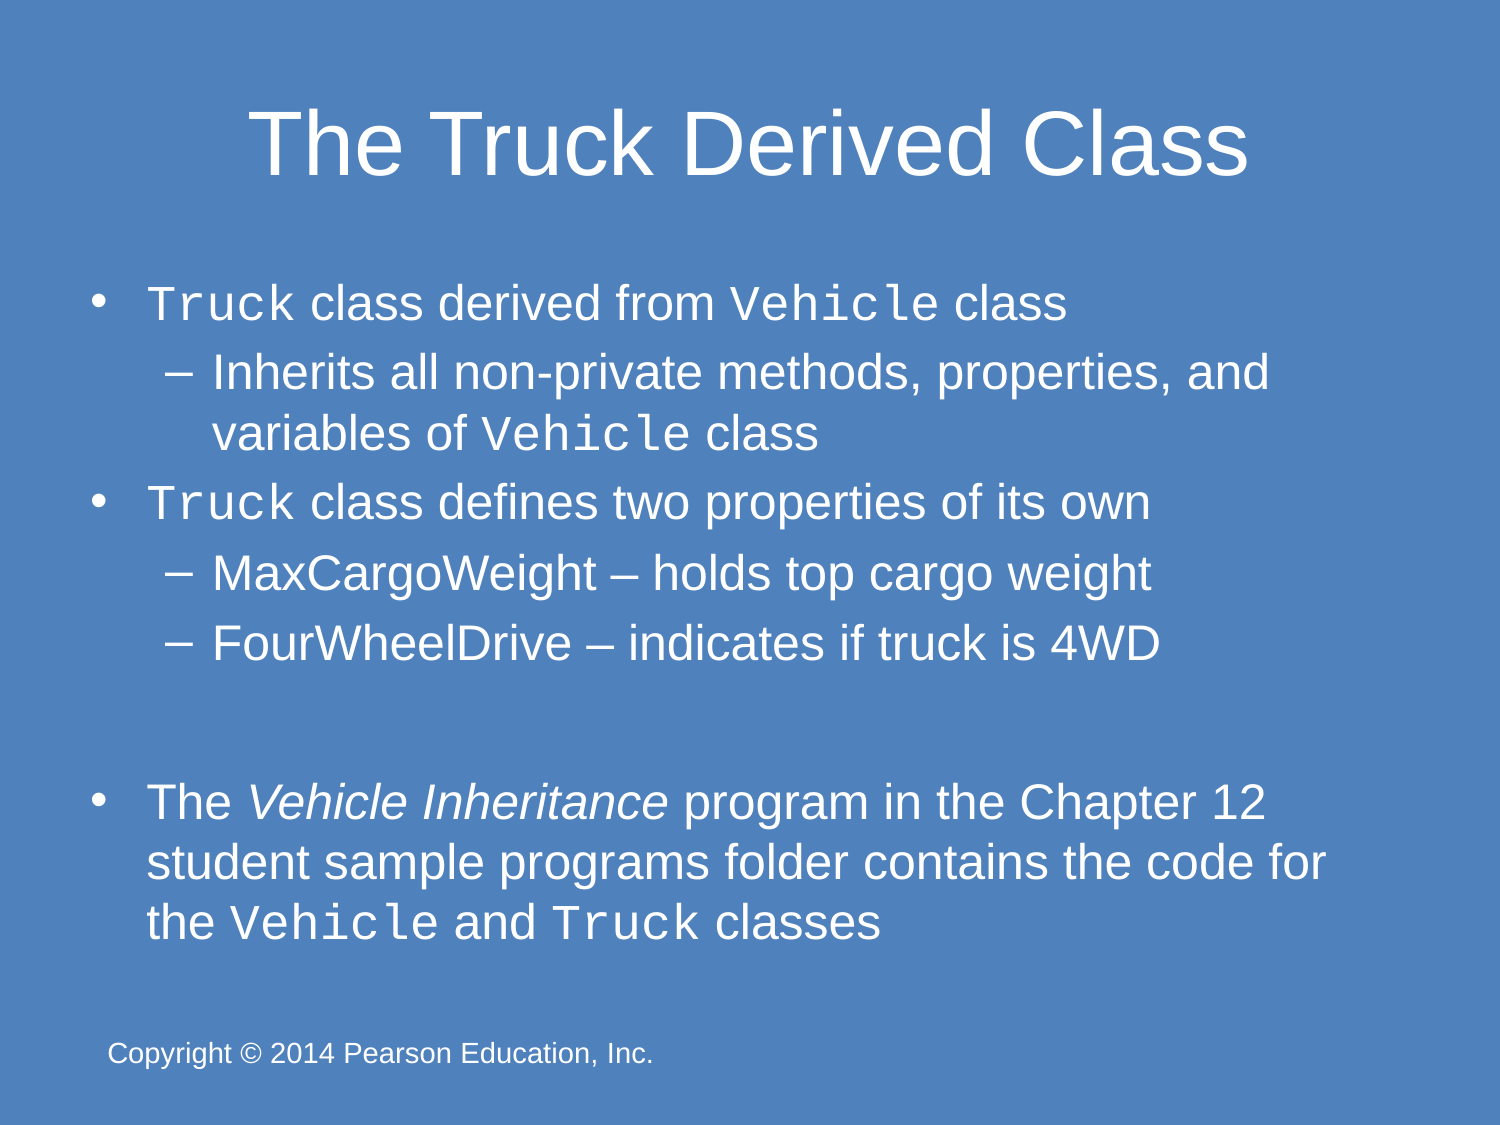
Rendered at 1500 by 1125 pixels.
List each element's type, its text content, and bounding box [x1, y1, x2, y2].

title The Truck Derived Class [75, 45, 1425, 233]
list Truck class derived from Vehicle class Inherits all non-private methods, properties, and variables of Vehicle class Truck class defines two properties of its own MaxCargoWeight – holds top cargo weight FourWheelDrive – indicates if truck is 4WD The Vehicle Inheritance program in the Chapter 12 student sample programs folder contains the code for the Vehicle and Truck classes [75, 262, 1425, 1005]
